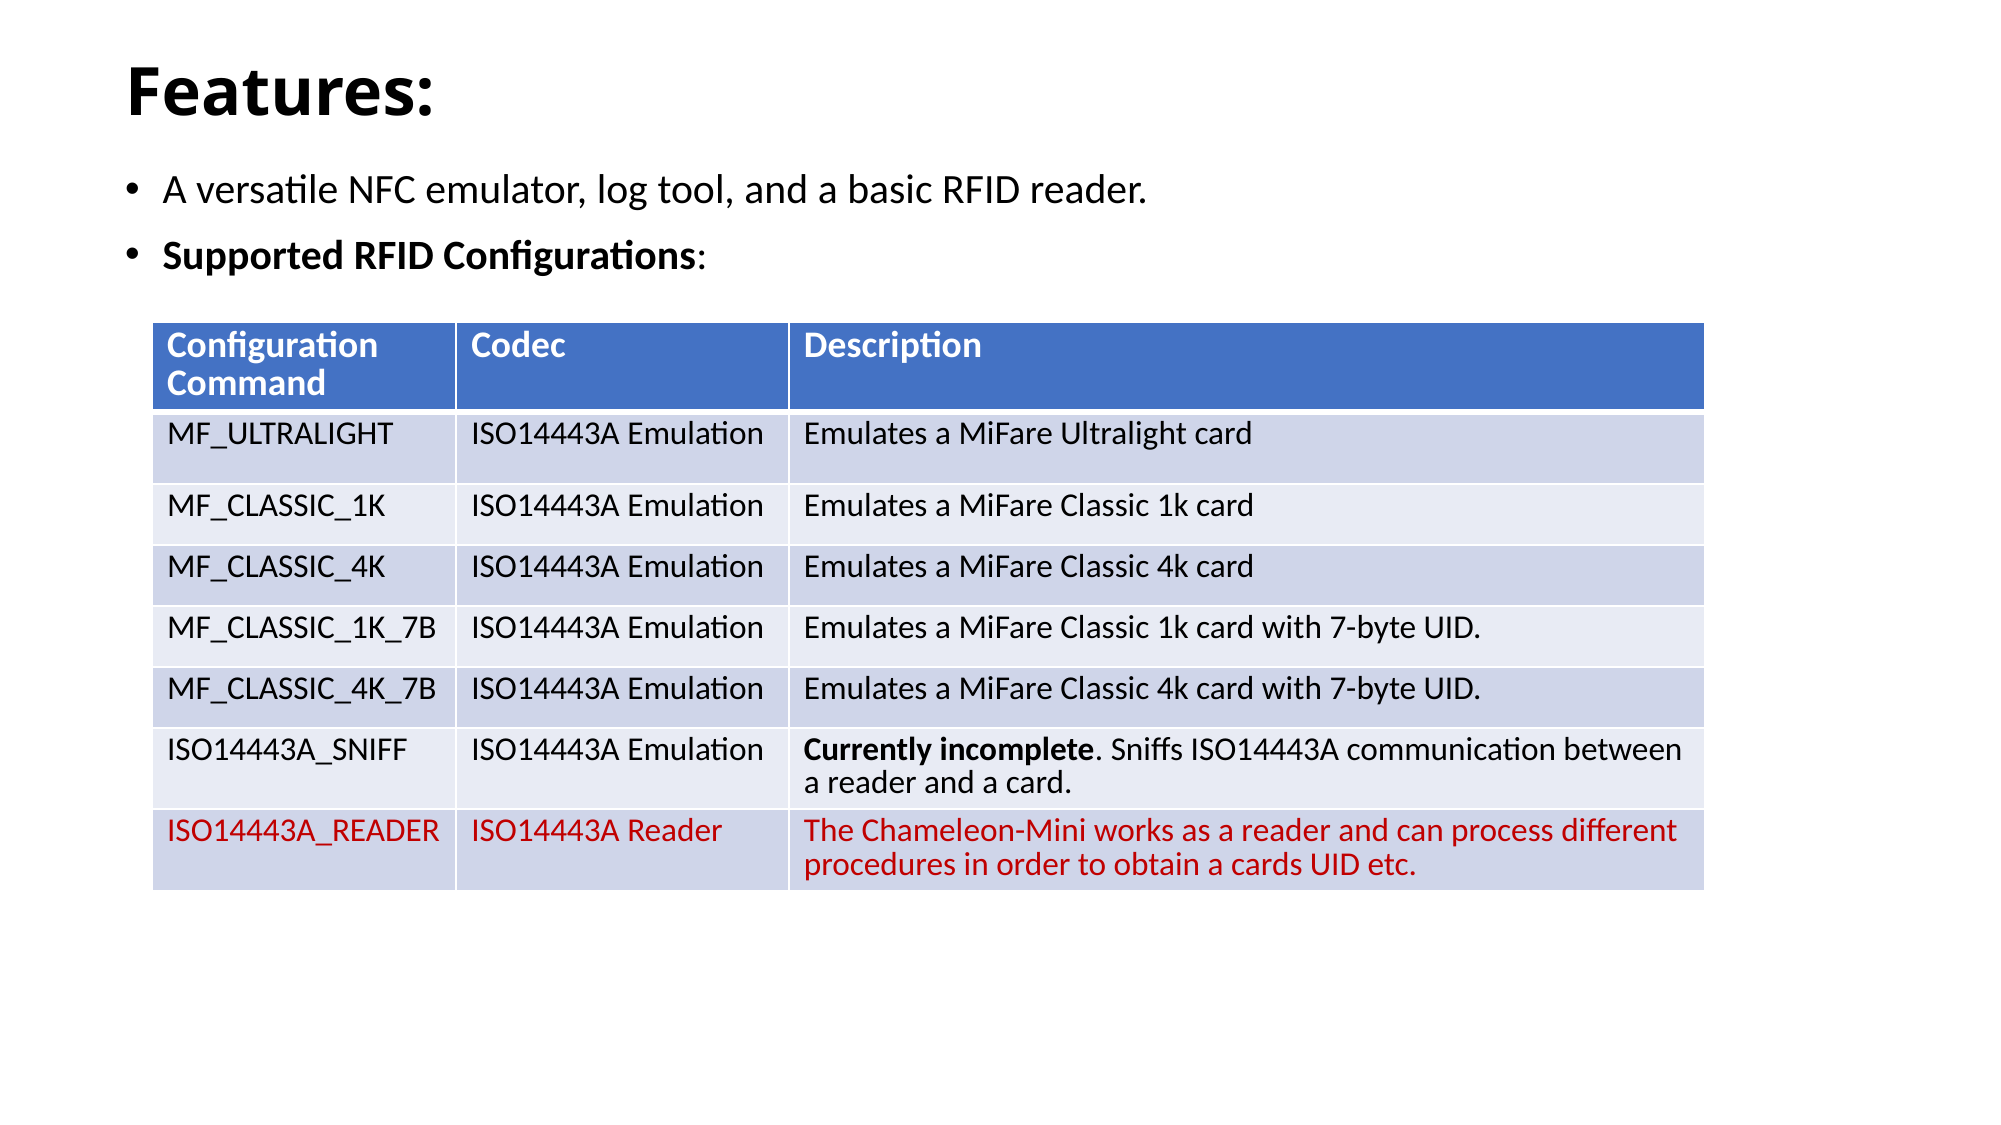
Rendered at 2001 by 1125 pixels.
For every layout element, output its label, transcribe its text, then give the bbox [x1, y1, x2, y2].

table_cell Emulates a MiFare Classic 1k card with 7-byte UID. [790, 607, 1704, 666]
table_cell ISO14443A_SNIFF [153, 729, 455, 808]
table_cell ISO14443A Emulation [457, 607, 788, 666]
table_cell Emulates a MiFare Classic 4k card with 7-byte UID. [790, 668, 1704, 727]
table_cell ISO14443A Emulation [457, 546, 788, 605]
table_cell Emulates a MiFare Classic 4k card [790, 546, 1704, 605]
table_cell ISO14443A Emulation [457, 485, 788, 544]
table_cell Emulates a MiFare Ultralight card [790, 415, 1704, 483]
table_cell ISO14443A Reader [457, 810, 788, 890]
table_cell ISO14443A Emulation [457, 415, 788, 483]
table_header Codec [457, 323, 788, 409]
table_cell MF_CLASSIC_4K [153, 546, 455, 605]
table_cell ISO14443A Emulation [457, 729, 788, 808]
table_cell The Chameleon-Mini works as a reader and can process different procedures in order to obtain a cards UID etc. [790, 810, 1704, 890]
table_cell MF_CLASSIC_1K_7B [153, 607, 455, 666]
table_cell MF_CLASSIC_1K [153, 485, 455, 544]
table_header Description [790, 323, 1704, 409]
table_header Configuration Command [153, 323, 455, 409]
table_cell ISO14443A Emulation [457, 668, 788, 727]
table_cell ISO14443A_READER [153, 810, 455, 890]
list A versatile NFC emulator, log tool, and a basic RFID reader. Supported RFID Configurations: [109, 160, 1835, 1052]
table_cell Currently incomplete. Sniffs ISO14443A communication between a reader and a card. [790, 729, 1704, 808]
table_cell Emulates a MiFare Classic 1k card [790, 485, 1704, 544]
table_cell MF_CLASSIC_4K_7B [153, 668, 455, 727]
table_cell MF_ULTRALIGHT [153, 415, 455, 483]
title Features: [109, 0, 1835, 160]
